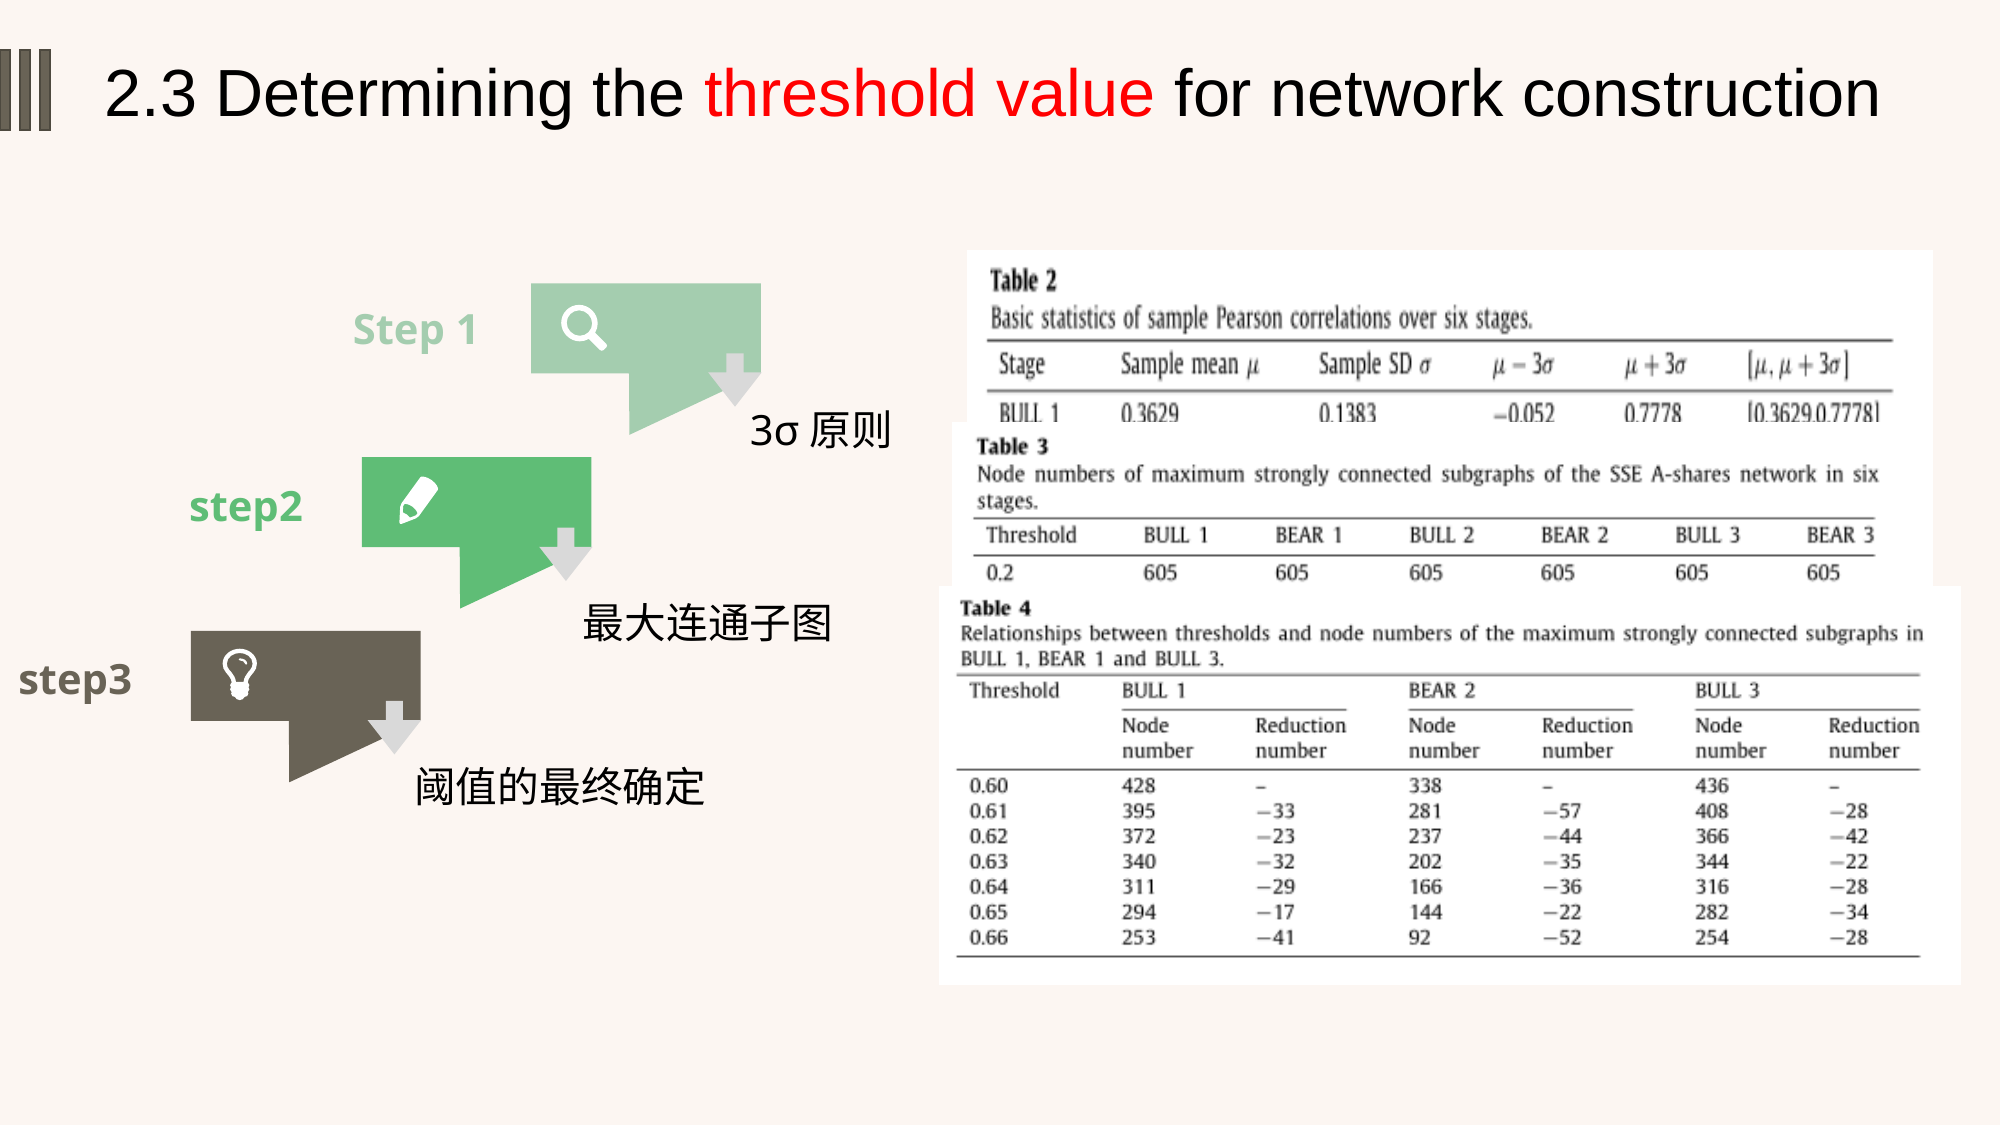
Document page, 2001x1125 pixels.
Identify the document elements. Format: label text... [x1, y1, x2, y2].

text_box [0, 283, 967, 813]
text_box 2.3 Determining the threshold value for network construction [89, 41, 1941, 137]
picture [939, 250, 1961, 985]
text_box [0, 49, 50, 131]
